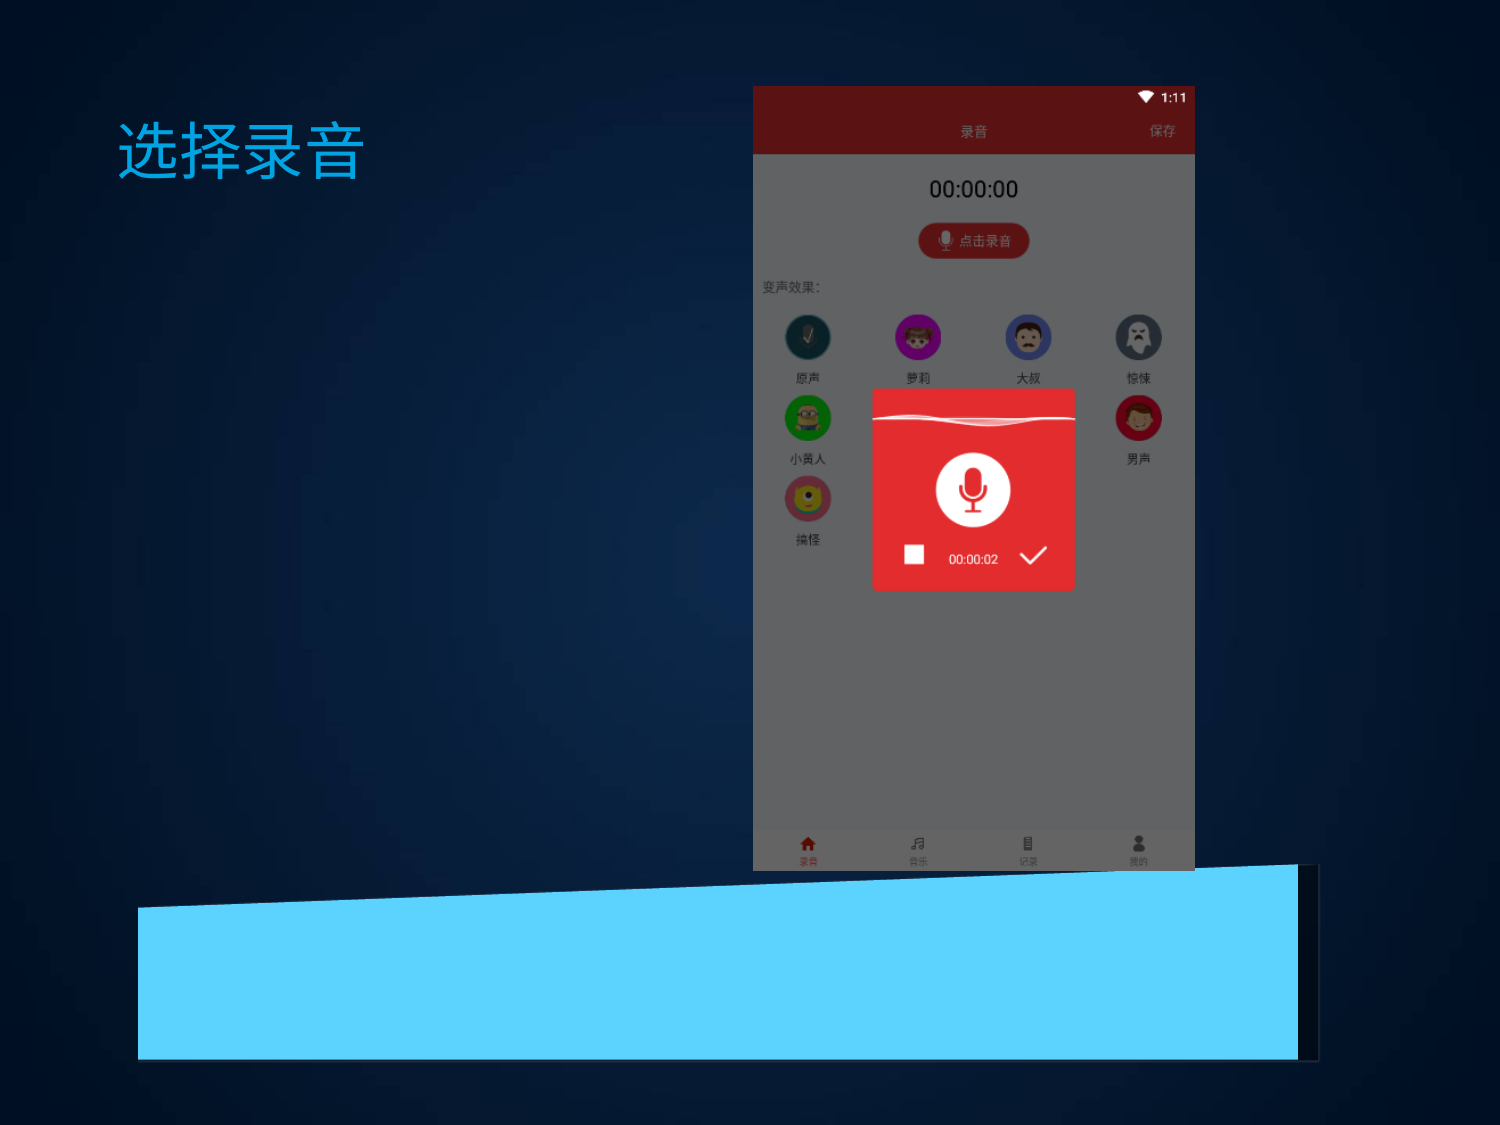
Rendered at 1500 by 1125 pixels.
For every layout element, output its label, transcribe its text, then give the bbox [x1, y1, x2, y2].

picture [0, 0, 1500, 1125]
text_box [137, 833, 1298, 1060]
text_box 选择录音 [101, 76, 1006, 202]
